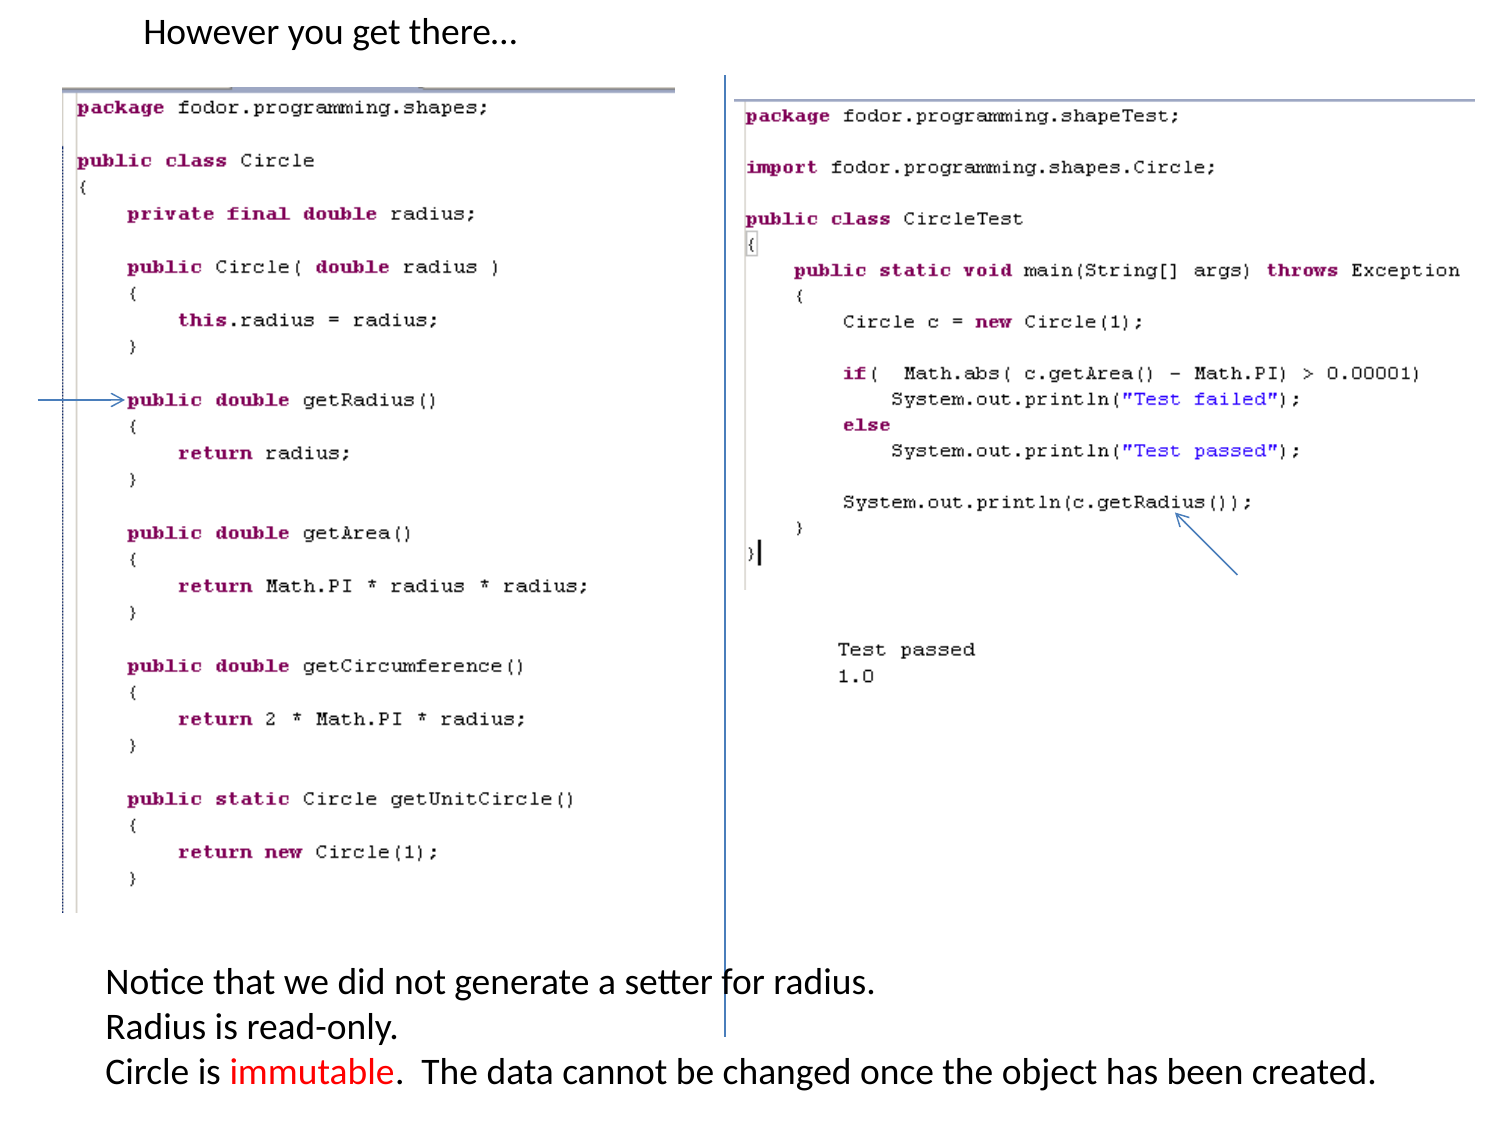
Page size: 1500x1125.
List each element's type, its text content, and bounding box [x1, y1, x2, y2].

text_box However you get there… [128, 0, 533, 60]
picture [837, 637, 1057, 726]
picture [734, 99, 1476, 590]
picture [62, 87, 676, 913]
text_box Notice that we did not generate a setter for radius. Radius is read-only. Circle is immutable. The data cannot be changed once the object has been created. [90, 949, 1393, 1100]
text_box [1174, 512, 1238, 576]
